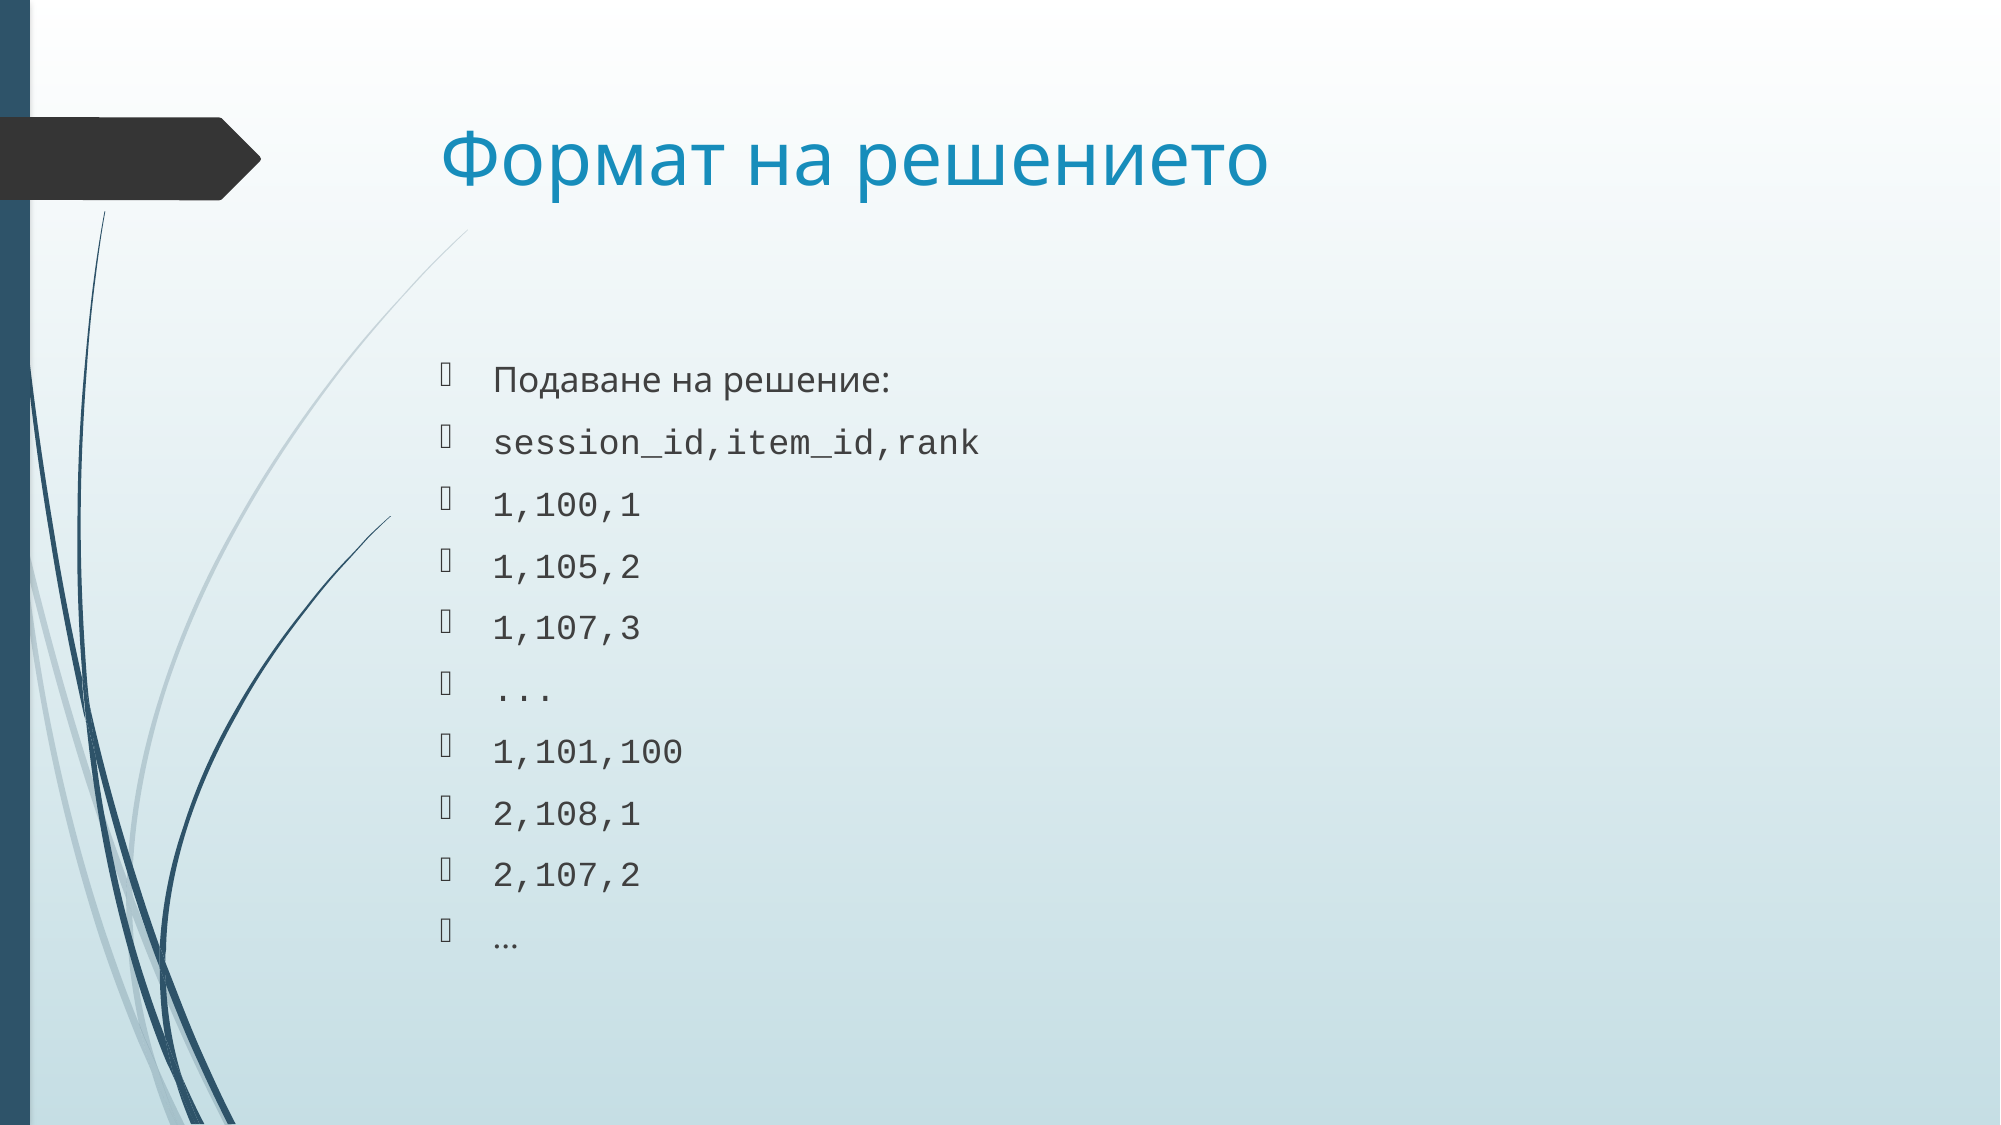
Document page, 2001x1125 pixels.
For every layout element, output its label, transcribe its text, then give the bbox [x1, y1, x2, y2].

title Формат на решението [425, 102, 1888, 313]
list Подаване на решение: session_id,item_id,rank 1,100,1 1,105,2 1,107,3 ... 1,101,100 2,108,1 2,107,2 ... [424, 350, 1888, 970]
